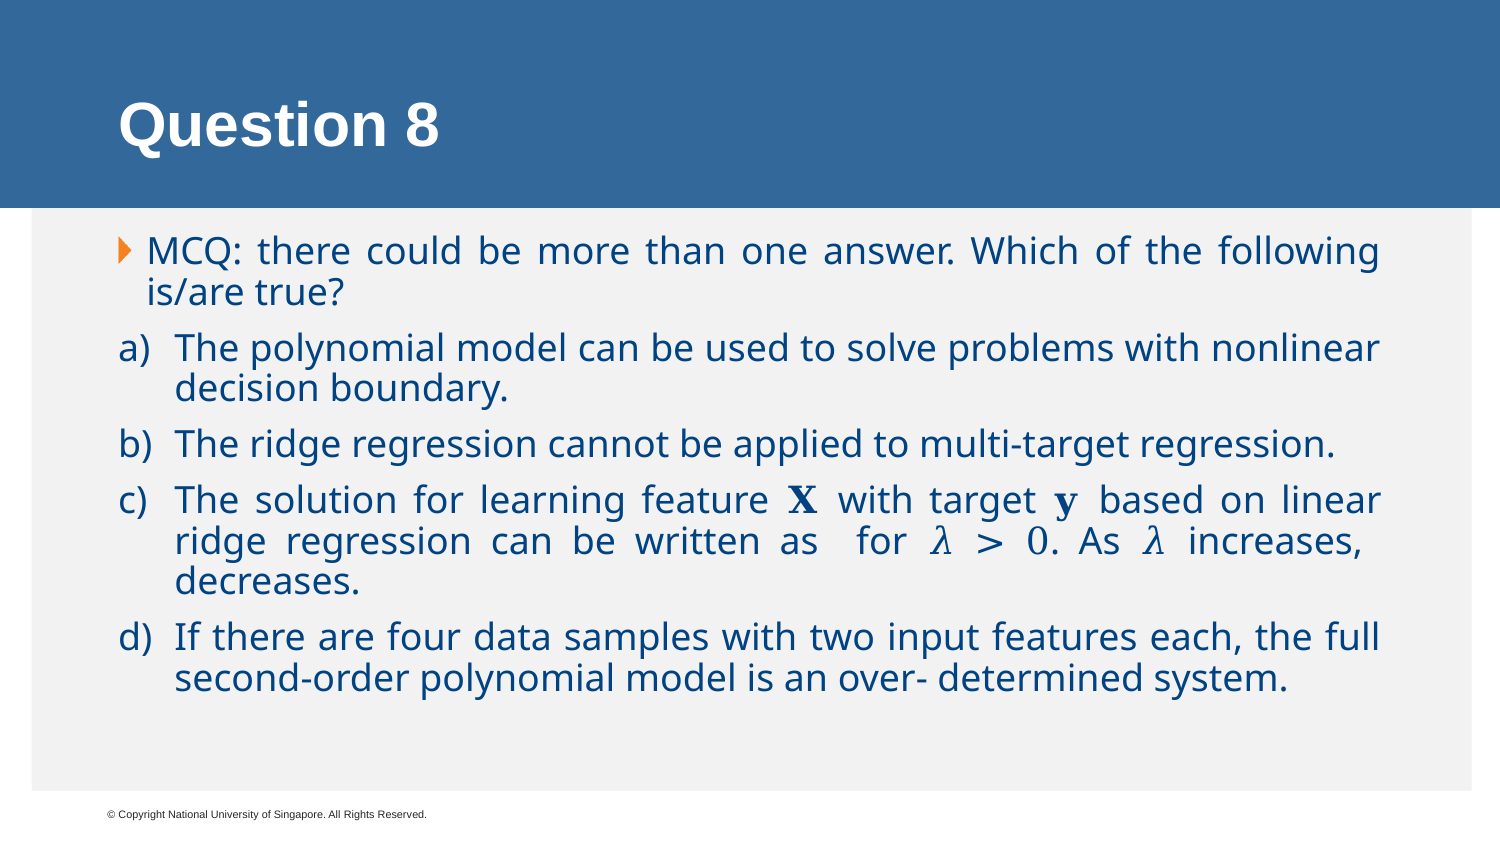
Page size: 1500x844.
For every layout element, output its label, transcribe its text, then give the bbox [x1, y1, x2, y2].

picture [118, 236, 132, 264]
title Question 8 [103, 44, 1397, 208]
